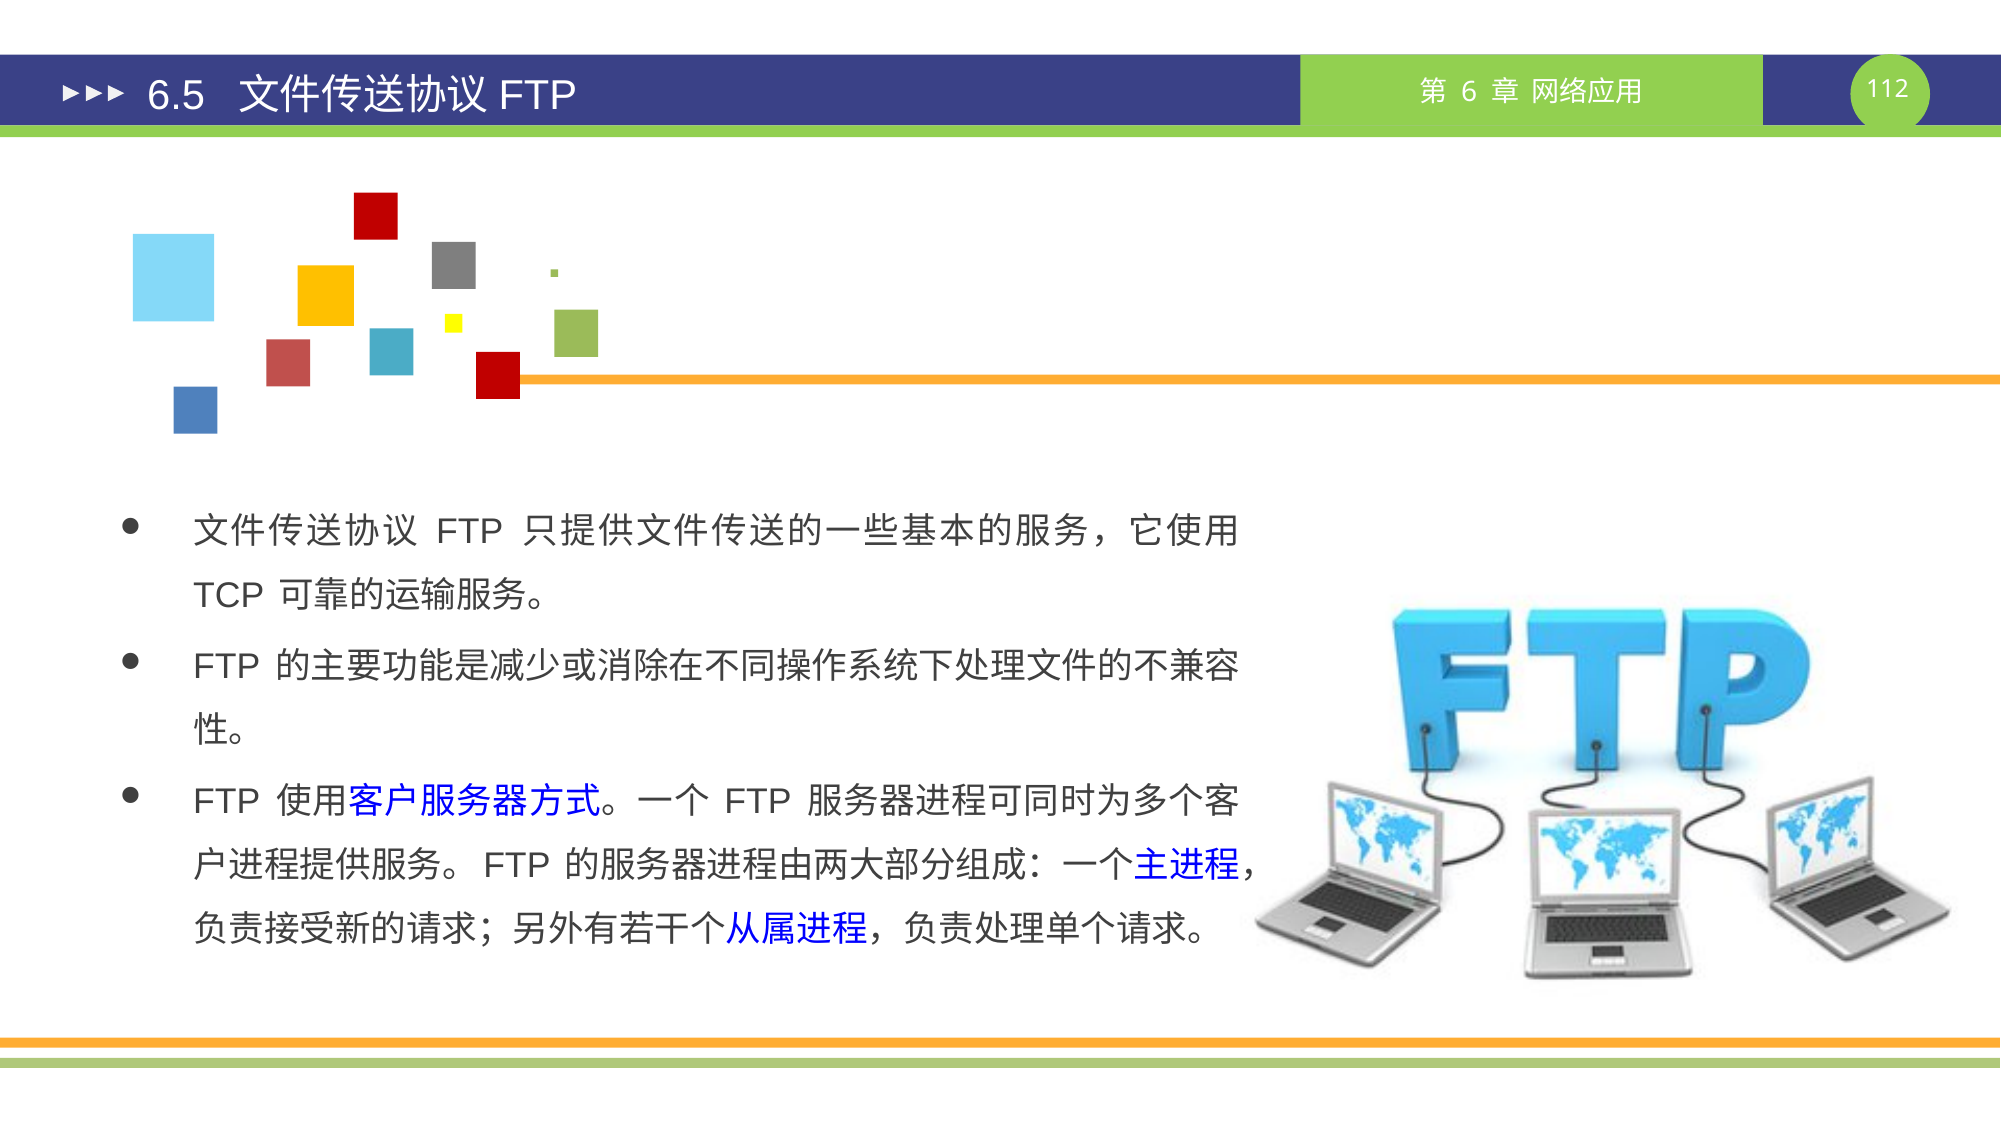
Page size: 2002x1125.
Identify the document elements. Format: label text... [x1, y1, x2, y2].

text_box [601, 372, 2001, 387]
title 6.5 文件传送协议FTP [127, 57, 1003, 129]
text_box 文件传送协议 FTP 只提供文件传送的一些基本的服务，它使用 TCP 可靠的运输服务。 FTP 的主要功能是减少或消除在不同操作系统下处理文件的不兼容性。 FTP 使用客户服务器方式。一个 FTP 服务器进程可同时为多个客户进程提供服务。FTP 的服务器进程由两大部分组成：一个主进程，负责接受新的请求；另外有若干个从属进程，负责处理单个请求。 [99, 477, 1261, 1013]
picture [1224, 529, 1978, 1030]
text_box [132, 192, 599, 434]
text_box [0, 1036, 2001, 1050]
text_box [0, 1056, 2001, 1070]
